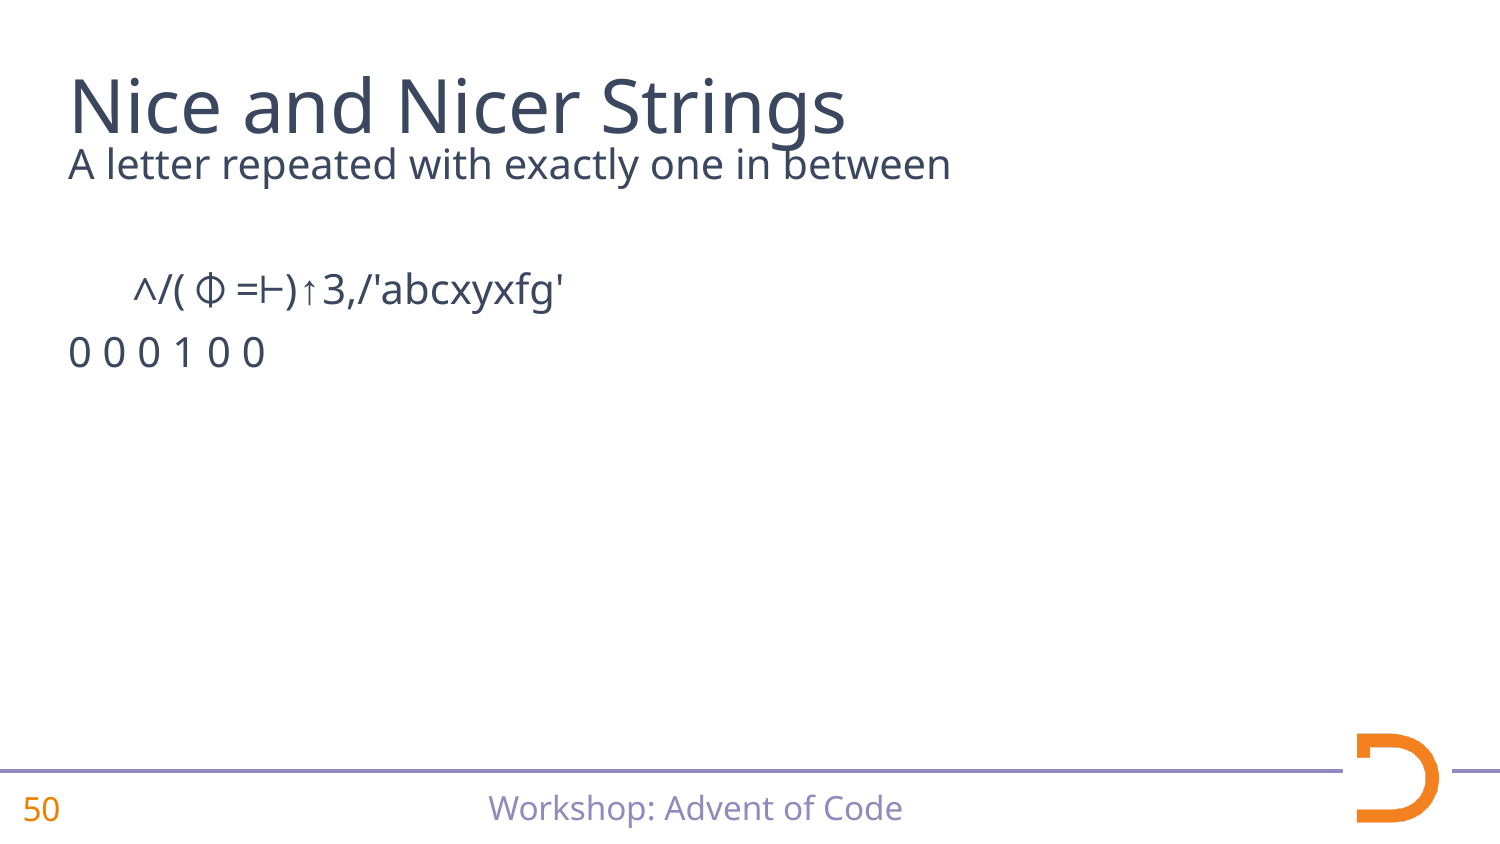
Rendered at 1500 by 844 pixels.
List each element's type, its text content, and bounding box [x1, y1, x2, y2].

title Nice and Nicer Strings [53, 43, 1203, 157]
list A letter repeated with exactly one in between ∧/(⌽=⊢)↑3,/'abcxyxfg' 0 0 0 1 0 0 [53, 130, 1444, 740]
picture [1342, 723, 1453, 833]
